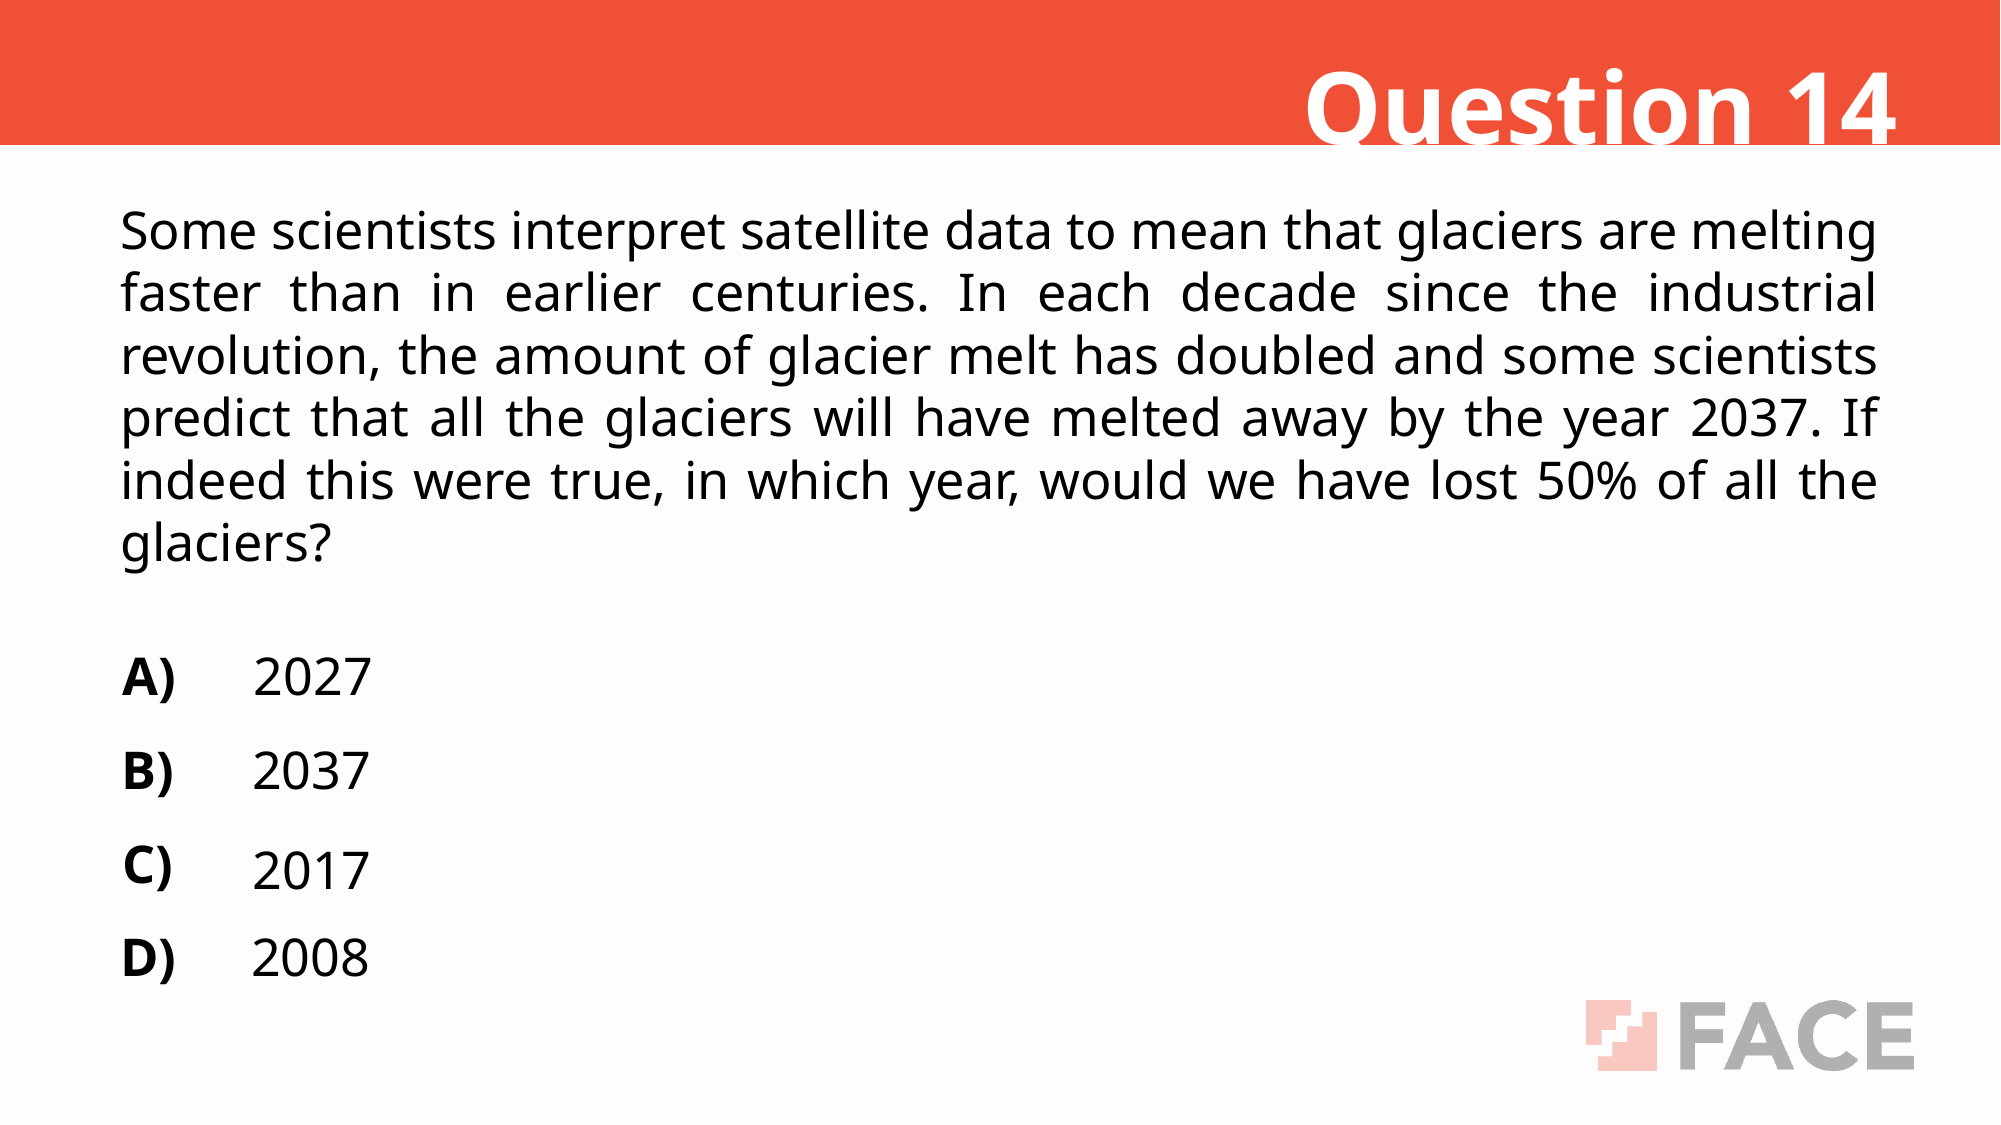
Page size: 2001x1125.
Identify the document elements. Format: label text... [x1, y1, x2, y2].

text_box Question 14 [638, 37, 1914, 173]
text_box 2037 [237, 698, 1894, 798]
text_box 2027 [238, 604, 1896, 714]
text_box D) [105, 885, 220, 995]
text_box C) [107, 793, 223, 902]
picture [1586, 1000, 1914, 1072]
text_box 2008 [236, 885, 1893, 995]
text_box 2017 [237, 798, 1895, 908]
text_box [0, 0, 2000, 147]
text_box A) [107, 604, 223, 714]
text_box Some scientists interpret satellite data to mean that glaciers are melting faster than in earlier centuries. In each decade since the industrial revolution, the amount of glacier melt has doubled and some scientists predict that all the glaciers will have melted away by the year 2037. If indeed this were true, in which year, would we have lost 50% of all the glaciers? [105, 189, 1895, 580]
text_box B) [106, 698, 221, 808]
